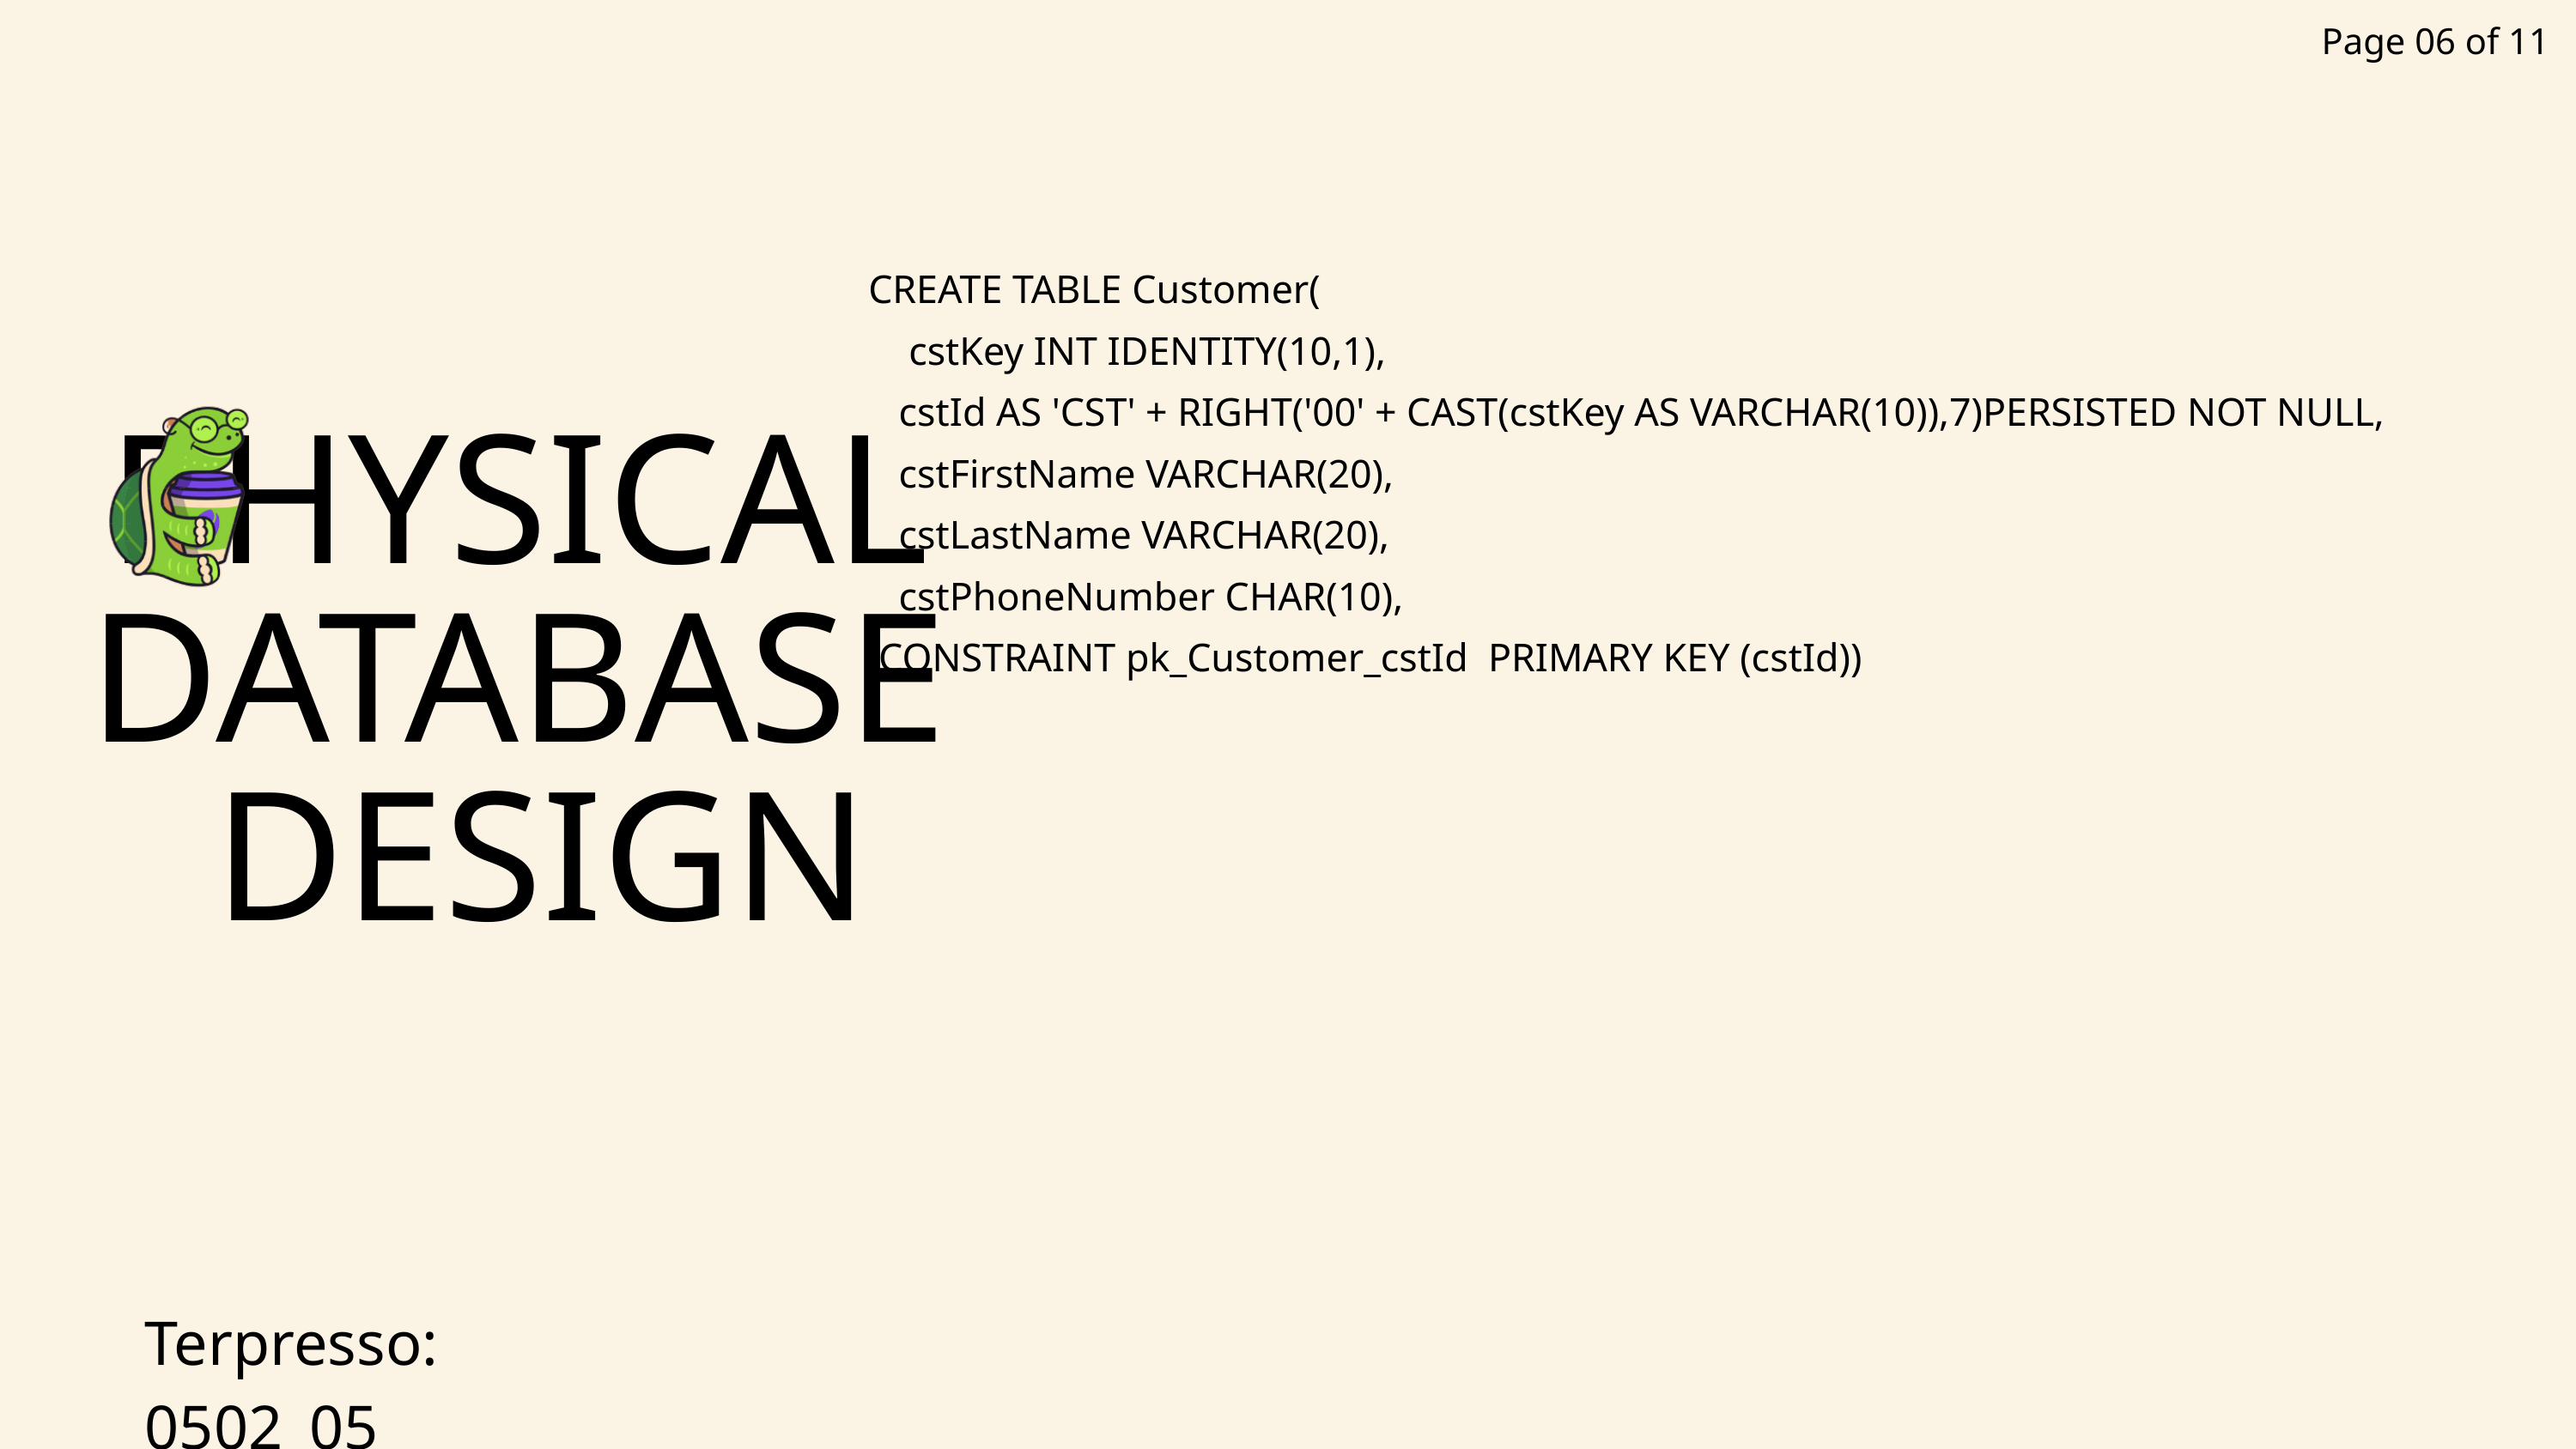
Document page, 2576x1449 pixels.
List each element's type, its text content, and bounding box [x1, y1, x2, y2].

text_box Page 06 of 11 [2269, 11, 2550, 62]
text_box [30, 375, 1053, 973]
text_box Terpresso: 0502_05 [144, 1293, 639, 1449]
text_box CREATE TABLE Customer( cstKey INT IDENTITY(10,1), cstId AS 'CST' + RIGHT('00' + CAST(cstKey AS VARCHAR(10)),7)PERSISTED NOT NULL, cstFirstName VARCHAR(20), cstLastName VARCHAR(20), cstPhoneNumber CHAR(10), CONSTRAINT pk_Customer_cstId PRIMARY KEY (cstId)) [868, 249, 2576, 834]
